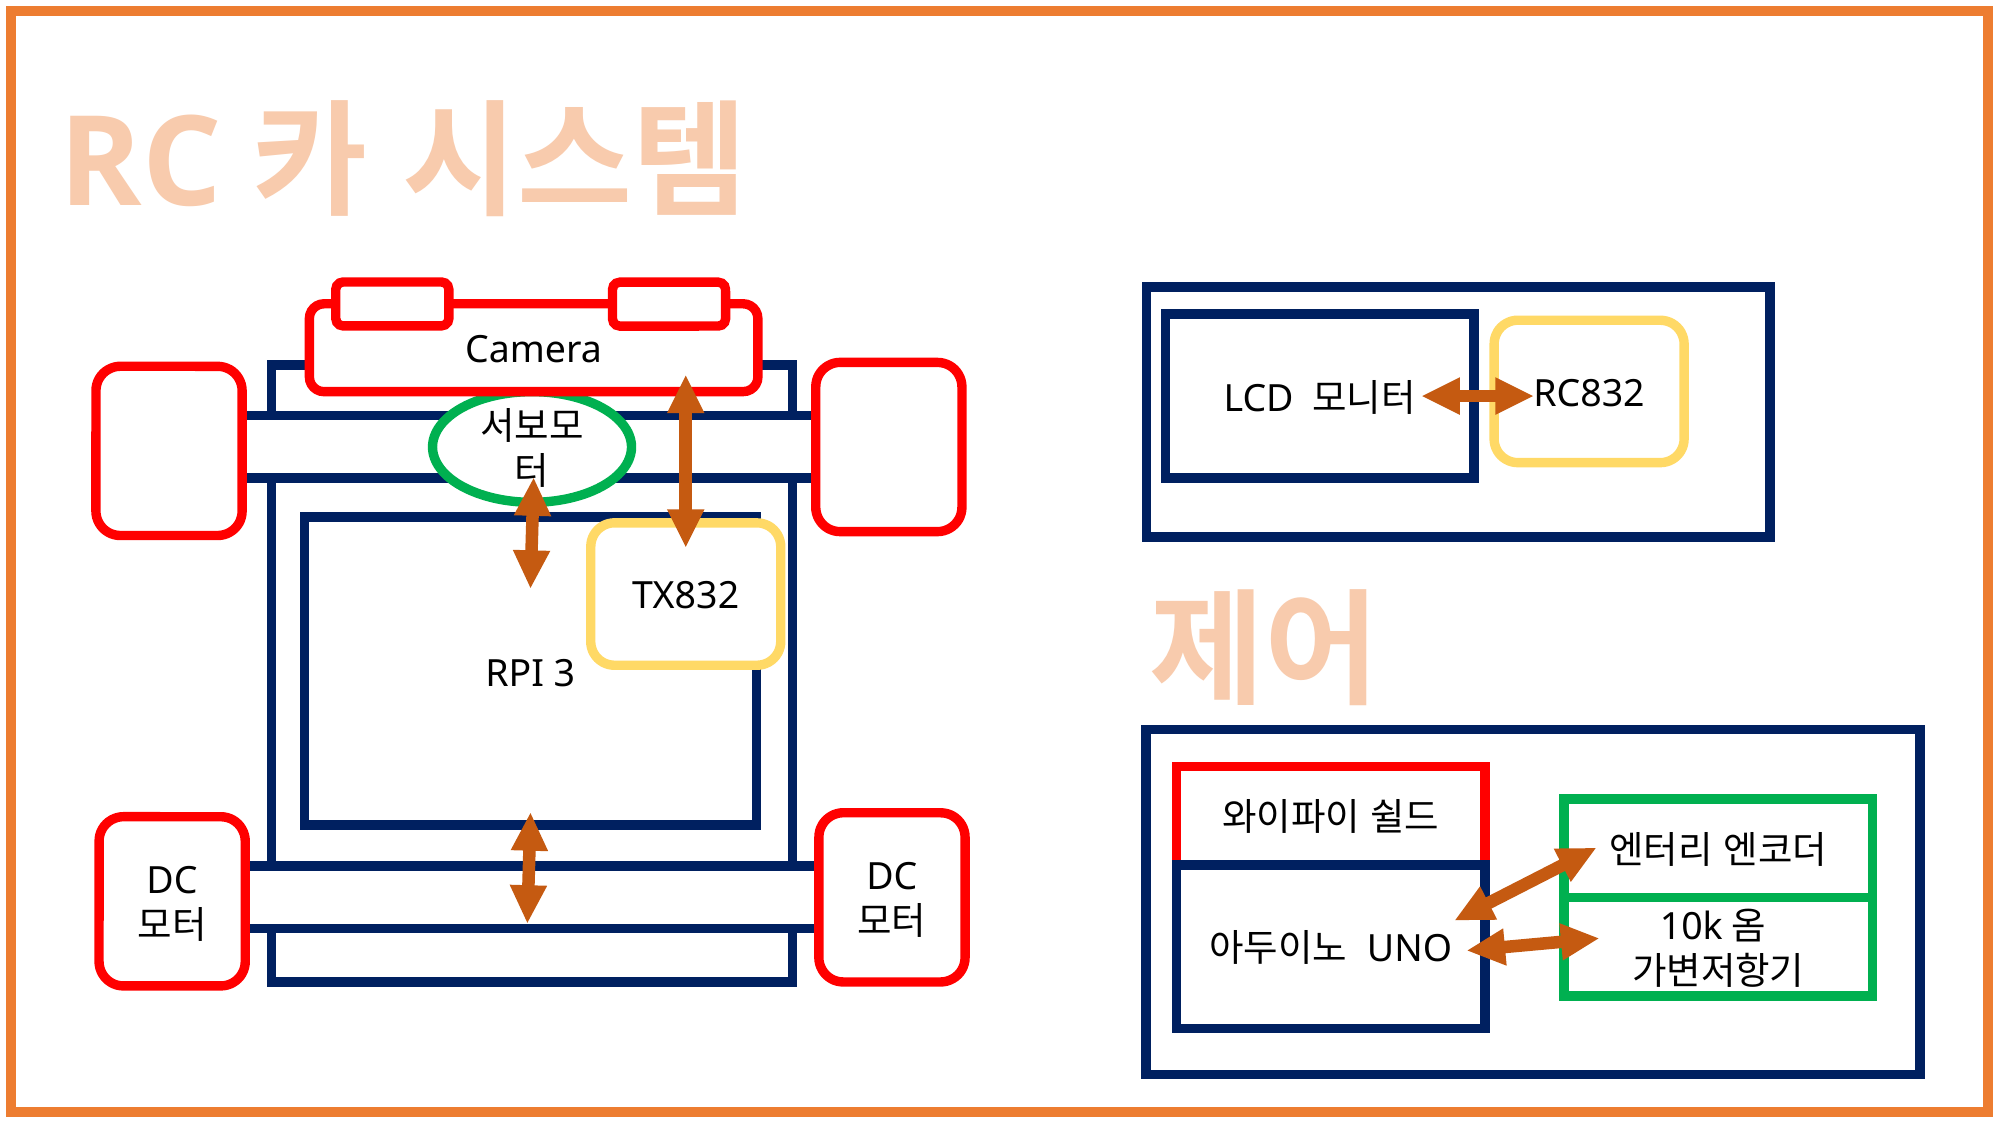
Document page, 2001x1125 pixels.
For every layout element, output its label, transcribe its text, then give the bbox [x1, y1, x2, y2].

text_box 제어 [1134, 562, 1424, 728]
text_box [95, 282, 966, 986]
text_box RC카 시스템 [45, 72, 875, 238]
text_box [1145, 729, 1921, 1075]
text_box [10, 10, 1989, 1113]
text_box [1146, 286, 1771, 538]
